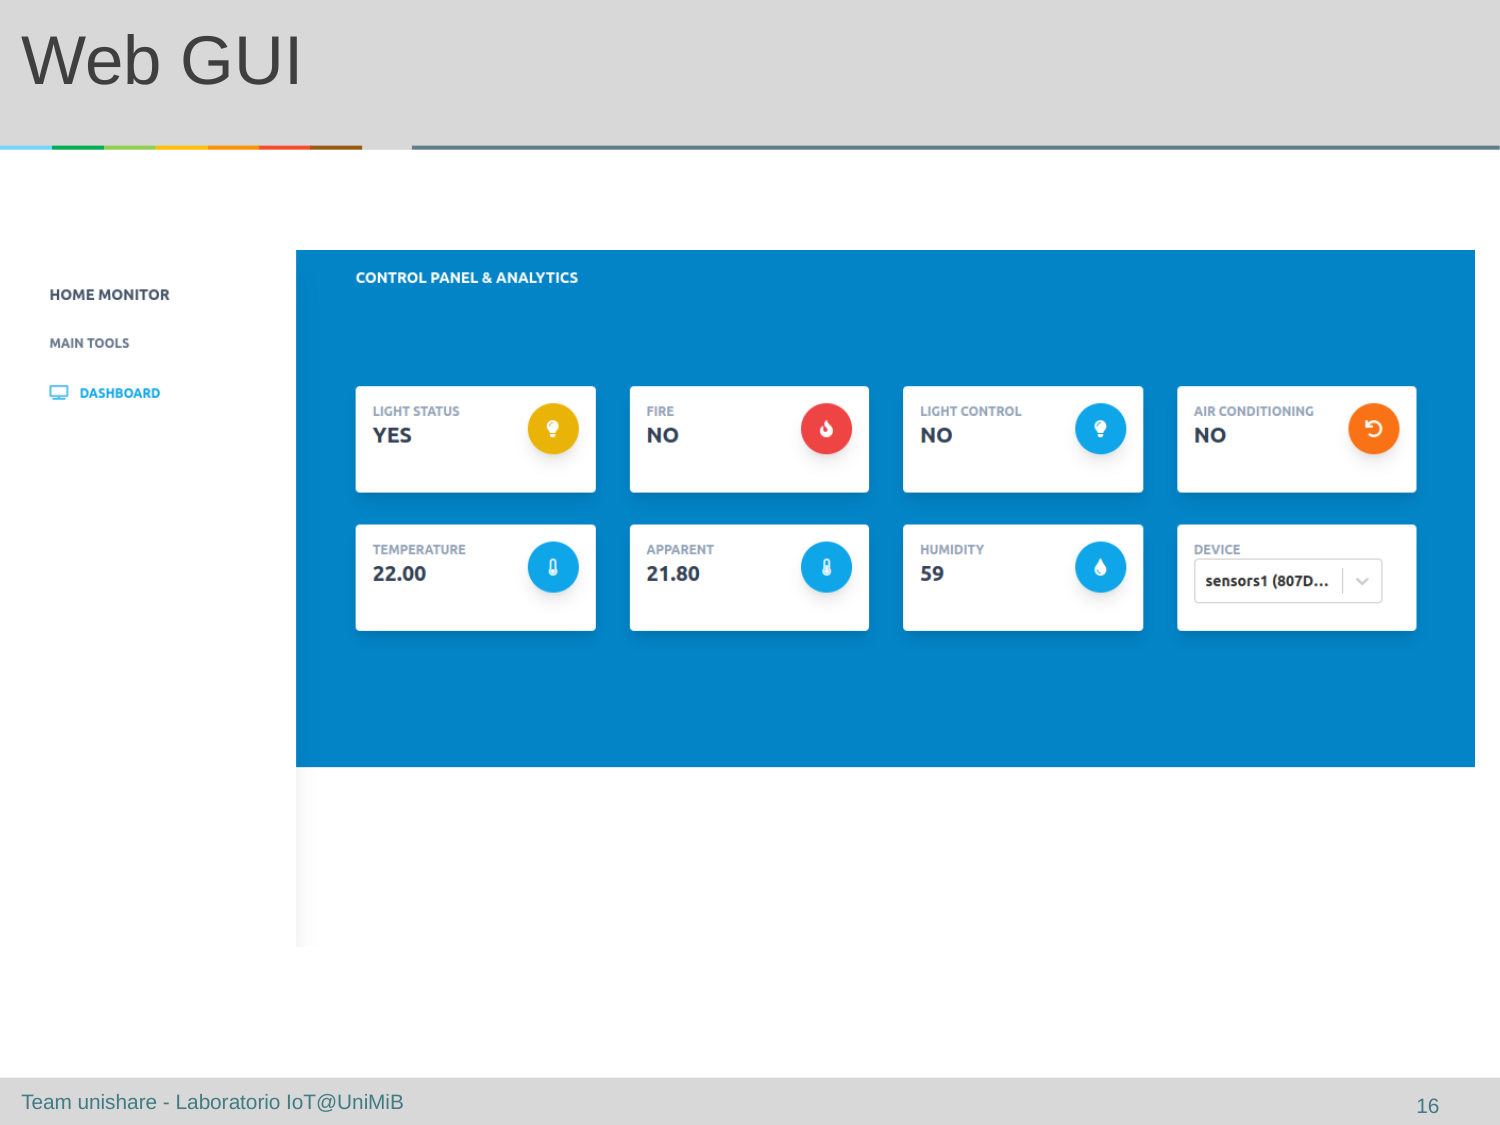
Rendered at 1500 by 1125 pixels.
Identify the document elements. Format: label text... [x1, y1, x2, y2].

picture [356, 387, 595, 492]
picture [399, 273, 426, 282]
footer Team unishare - Laboratorio IoT@UniMiB [0, 1090, 600, 1112]
picture [24, 250, 1476, 947]
picture [356, 273, 375, 282]
picture [904, 387, 1143, 492]
picture [1178, 525, 1416, 630]
picture [547, 273, 577, 282]
slide_number ‹#› [1355, 1087, 1461, 1124]
picture [356, 525, 595, 630]
picture [432, 273, 459, 282]
picture [537, 273, 544, 282]
picture [630, 387, 869, 492]
picture [530, 273, 536, 282]
picture [483, 273, 491, 282]
picture [904, 525, 1143, 630]
picture [630, 525, 869, 630]
picture [497, 273, 527, 282]
picture [462, 273, 477, 282]
picture [1178, 387, 1416, 492]
title Web GUI [0, 0, 1500, 110]
picture [378, 273, 396, 282]
